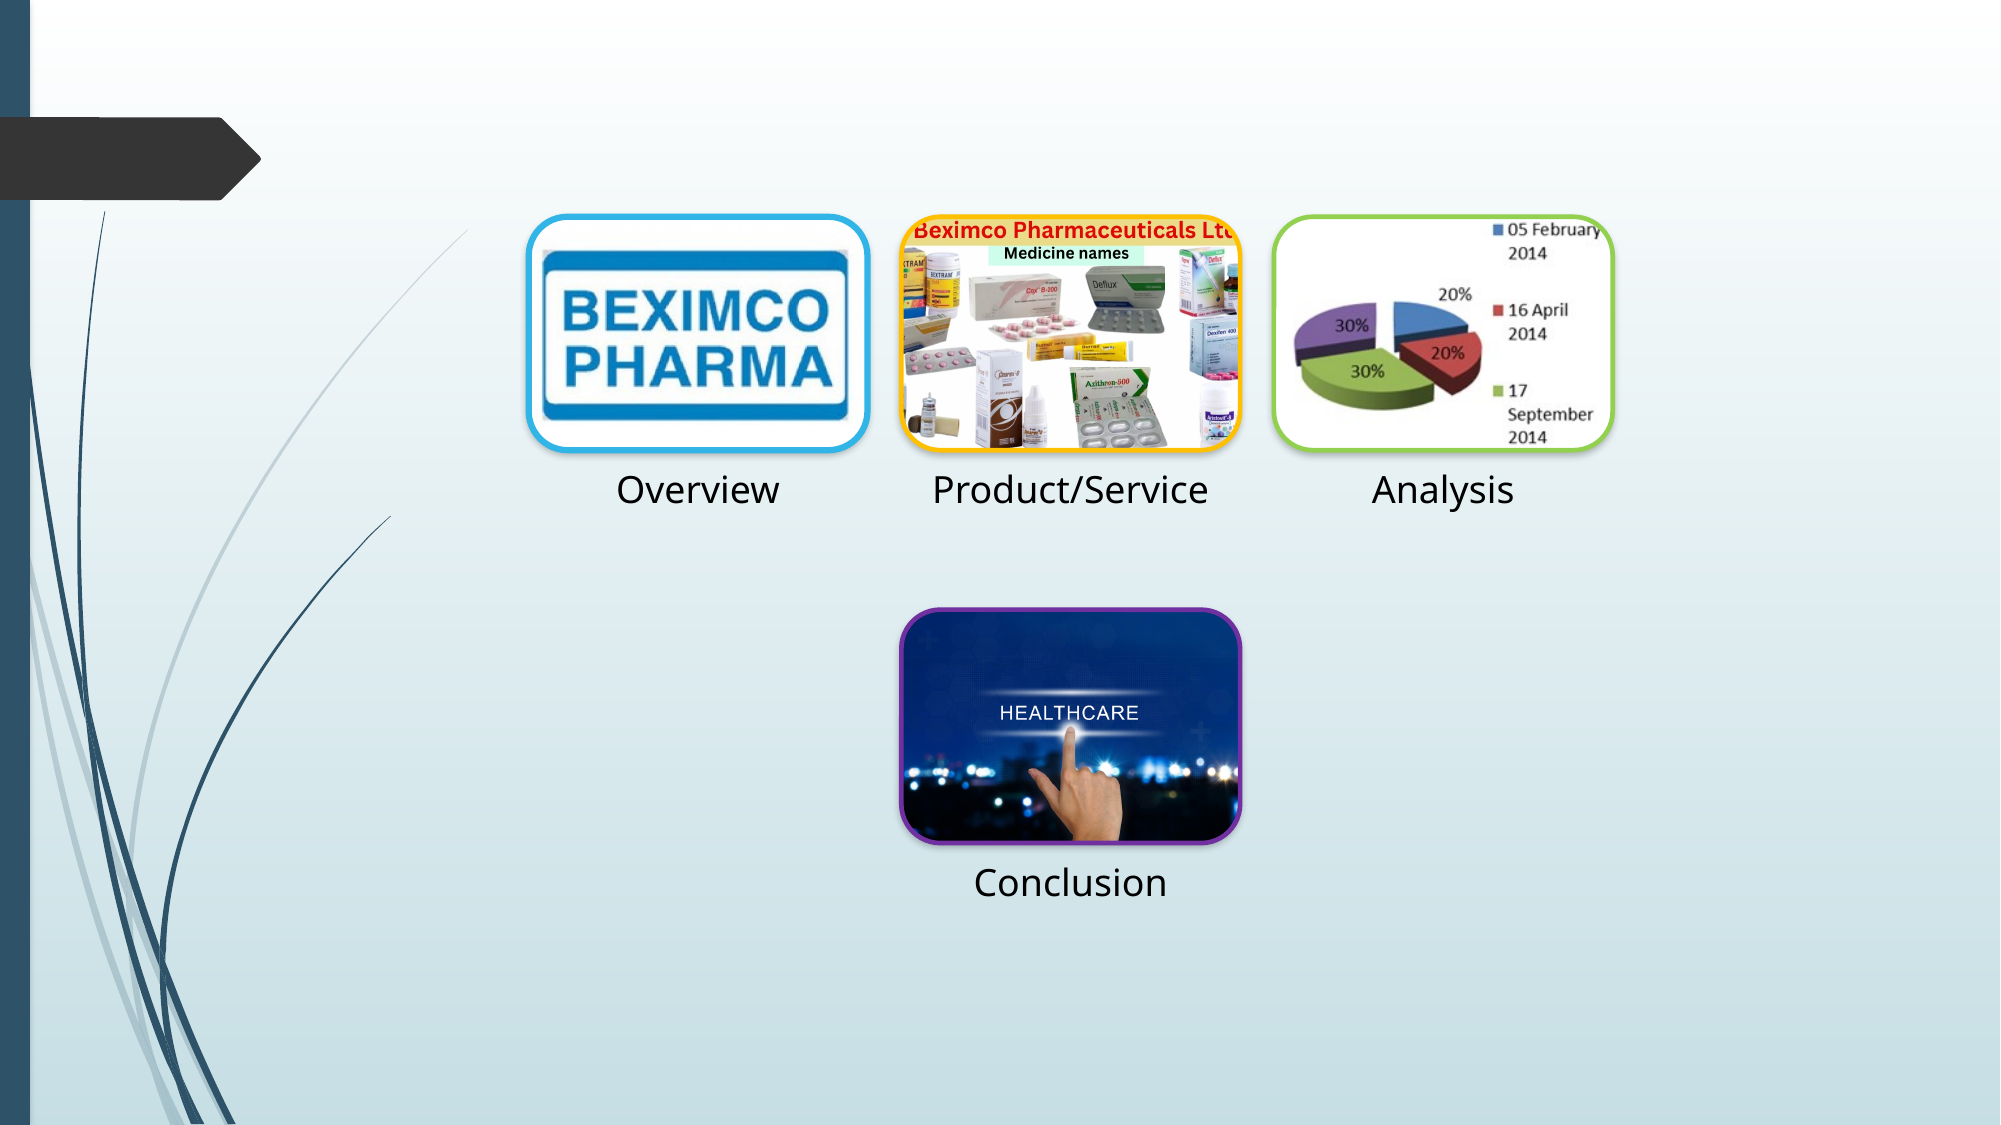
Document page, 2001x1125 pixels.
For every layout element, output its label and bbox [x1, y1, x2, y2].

text_box [484, 216, 1658, 970]
